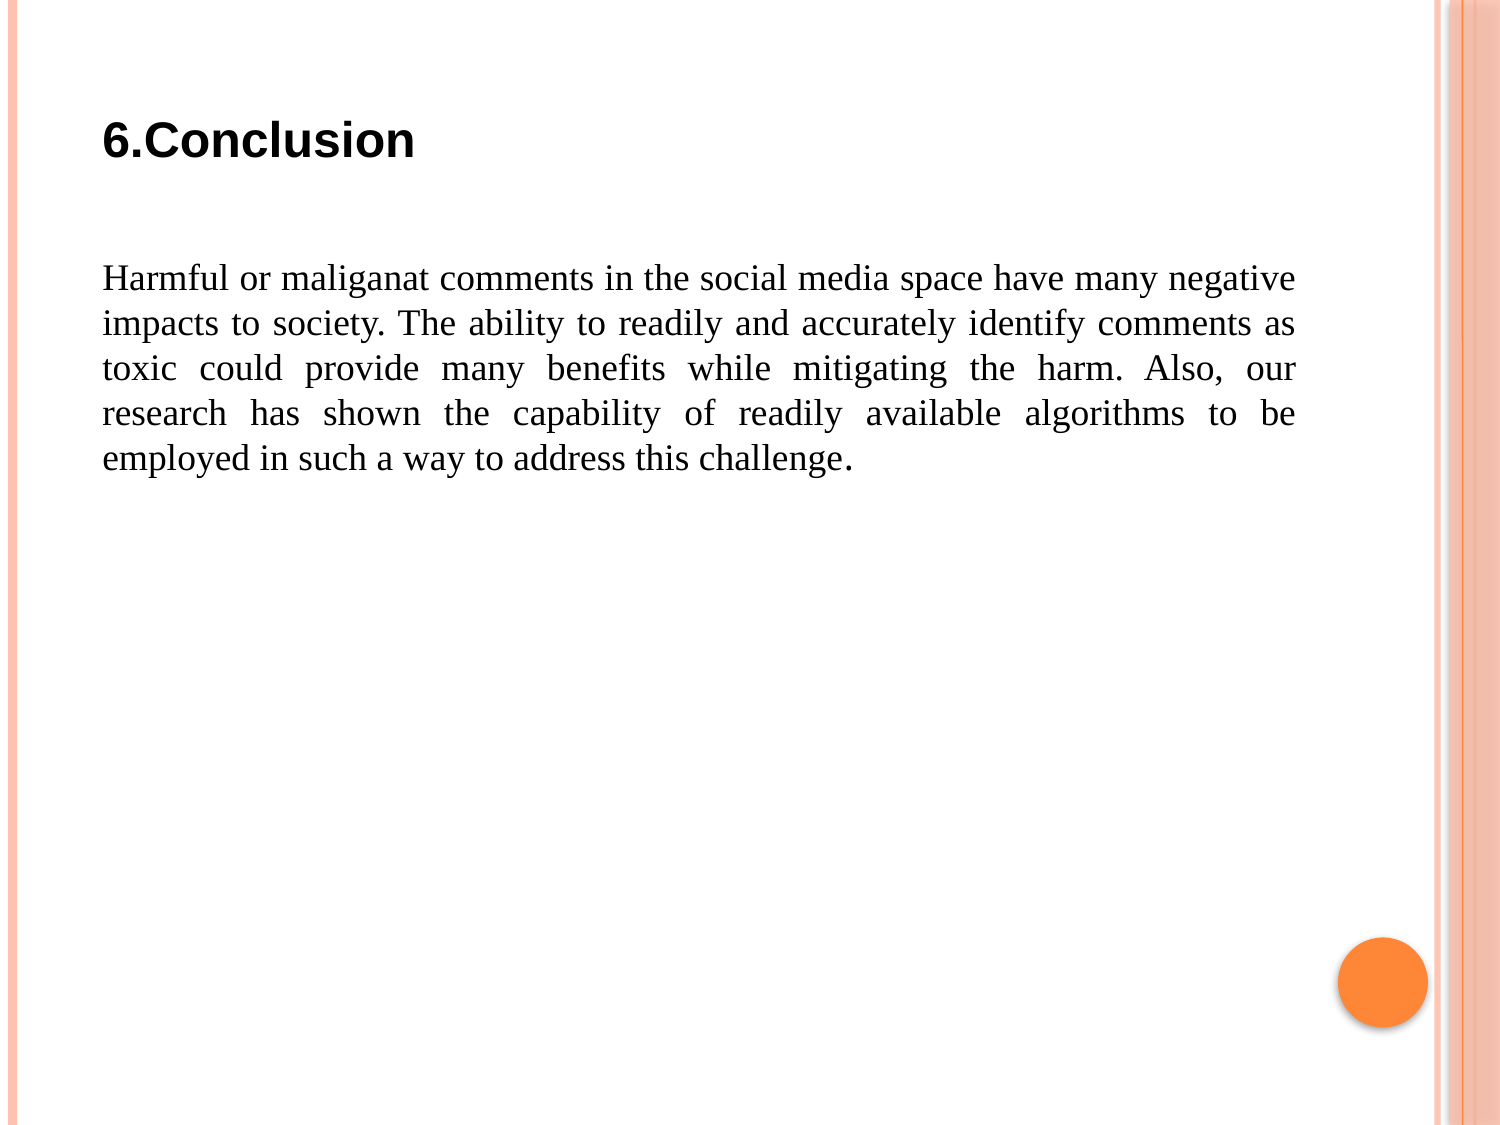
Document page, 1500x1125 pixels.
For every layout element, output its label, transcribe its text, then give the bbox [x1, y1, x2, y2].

list 6.Conclusion Harmful or maliganat comments in the social media space have many negative impacts to society. The ability to readily and accurately identify comments as toxic could provide many benefits while mitigating the harm. Also, our research has shown the capability of readily available algorithms to be employed in such a way to address this challenge. [87, 99, 1313, 1062]
